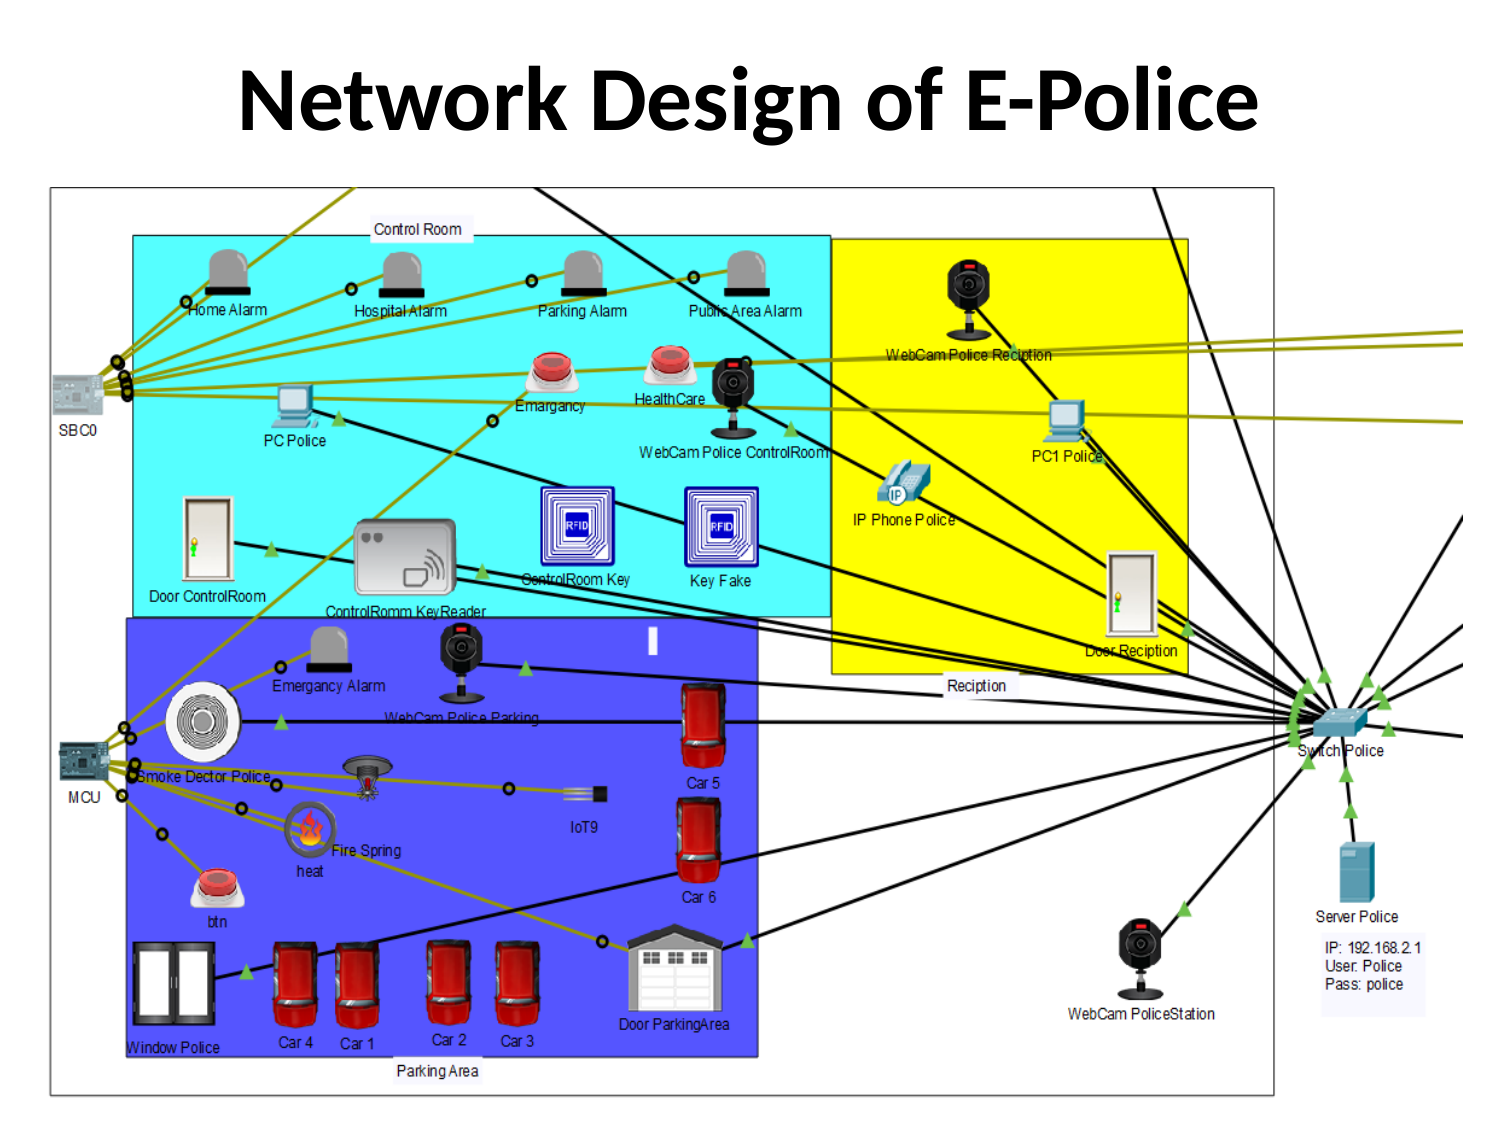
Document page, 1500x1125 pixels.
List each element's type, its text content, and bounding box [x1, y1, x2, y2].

title Network Design of E-Police [75, 0, 1425, 185]
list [37, 187, 1463, 1113]
